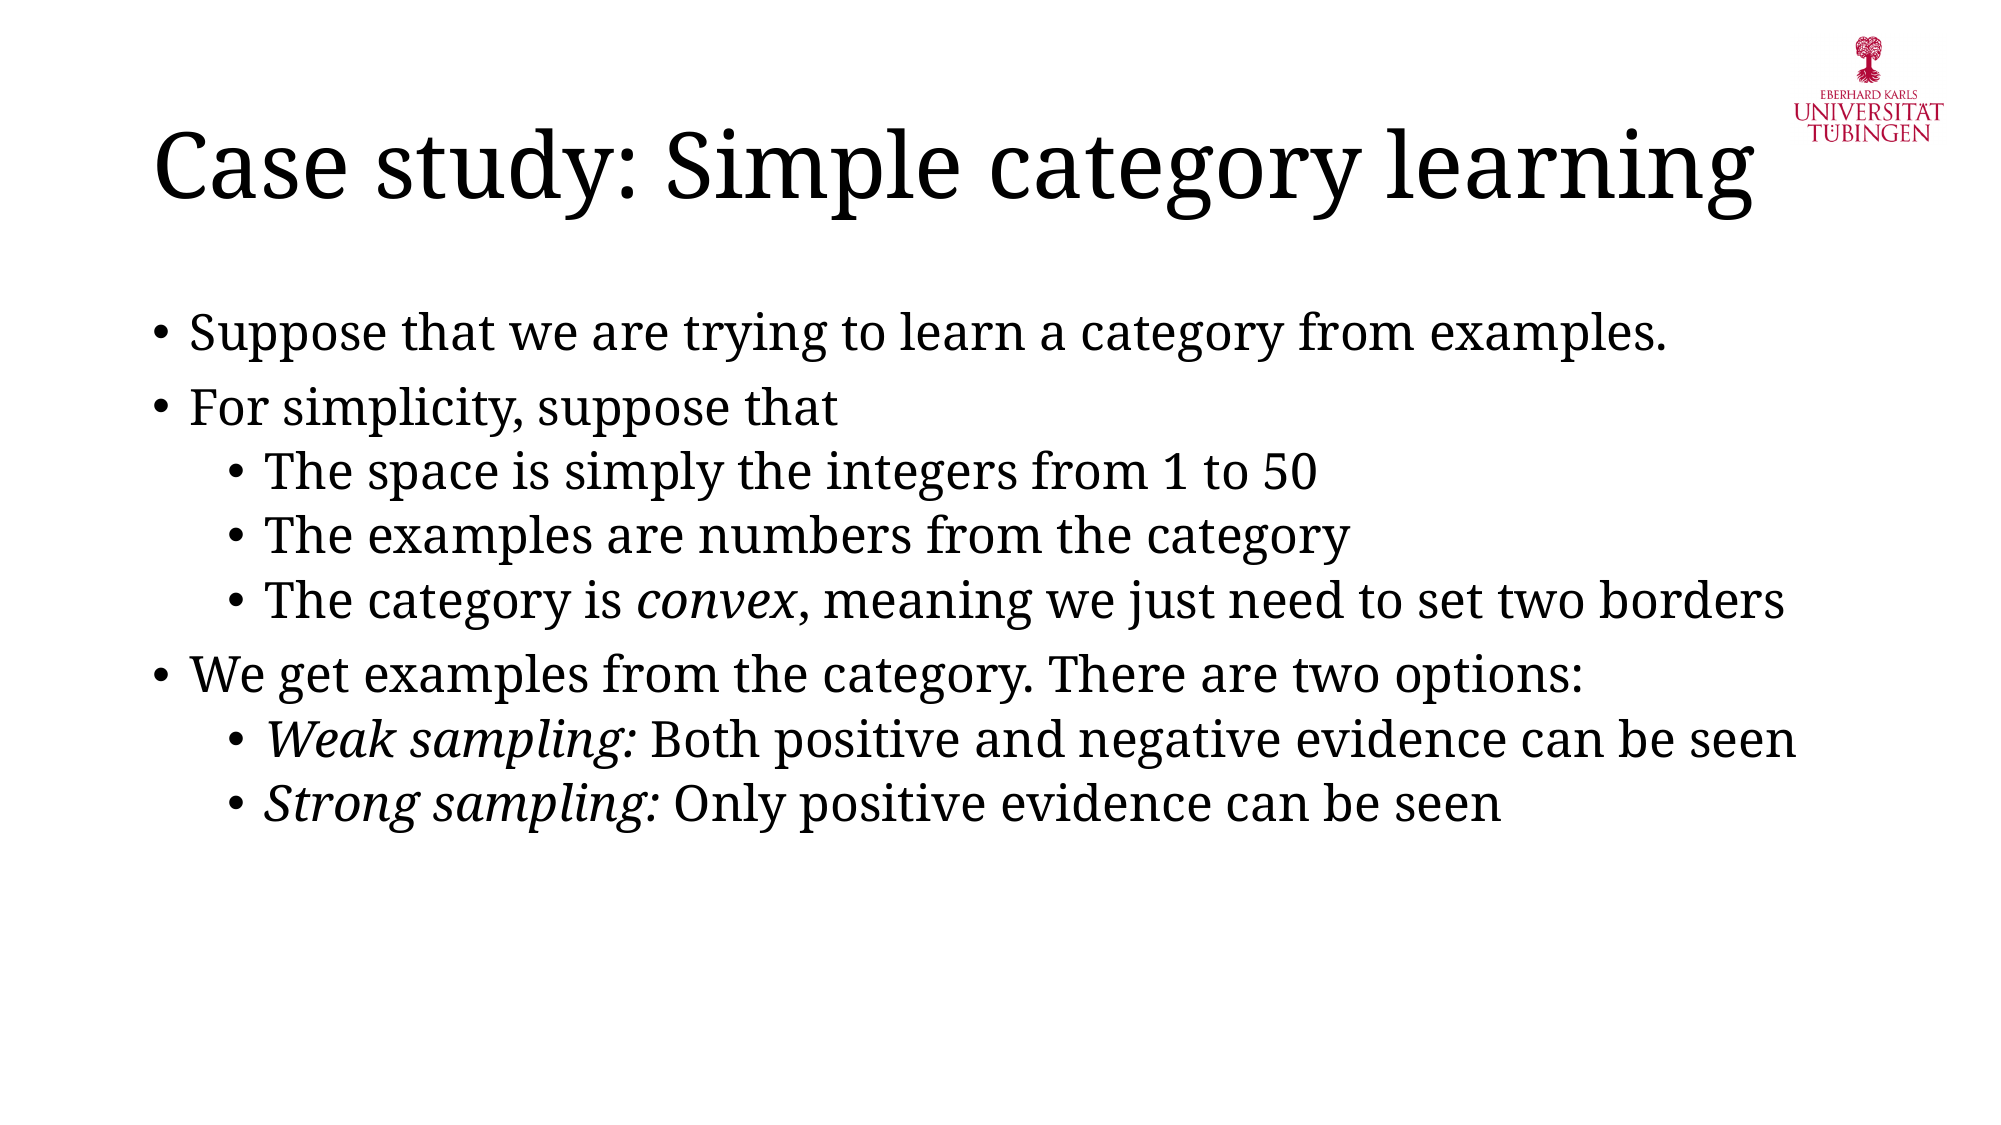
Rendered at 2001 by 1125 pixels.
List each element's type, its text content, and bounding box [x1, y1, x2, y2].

list Suppose that we are trying to learn a category from examples. For simplicity, suppose that The space is simply the integers from 1 to 50 The examples are numbers from the category The category is convex, meaning we just need to set two borders We get examples from the category. There are two options: Weak sampling: Both positive and negative evidence can be seen Strong sampling: Only positive evidence can be seen [137, 299, 1863, 1014]
picture [1790, 33, 1947, 145]
title Case study: Simple category learning [137, 59, 1863, 278]
